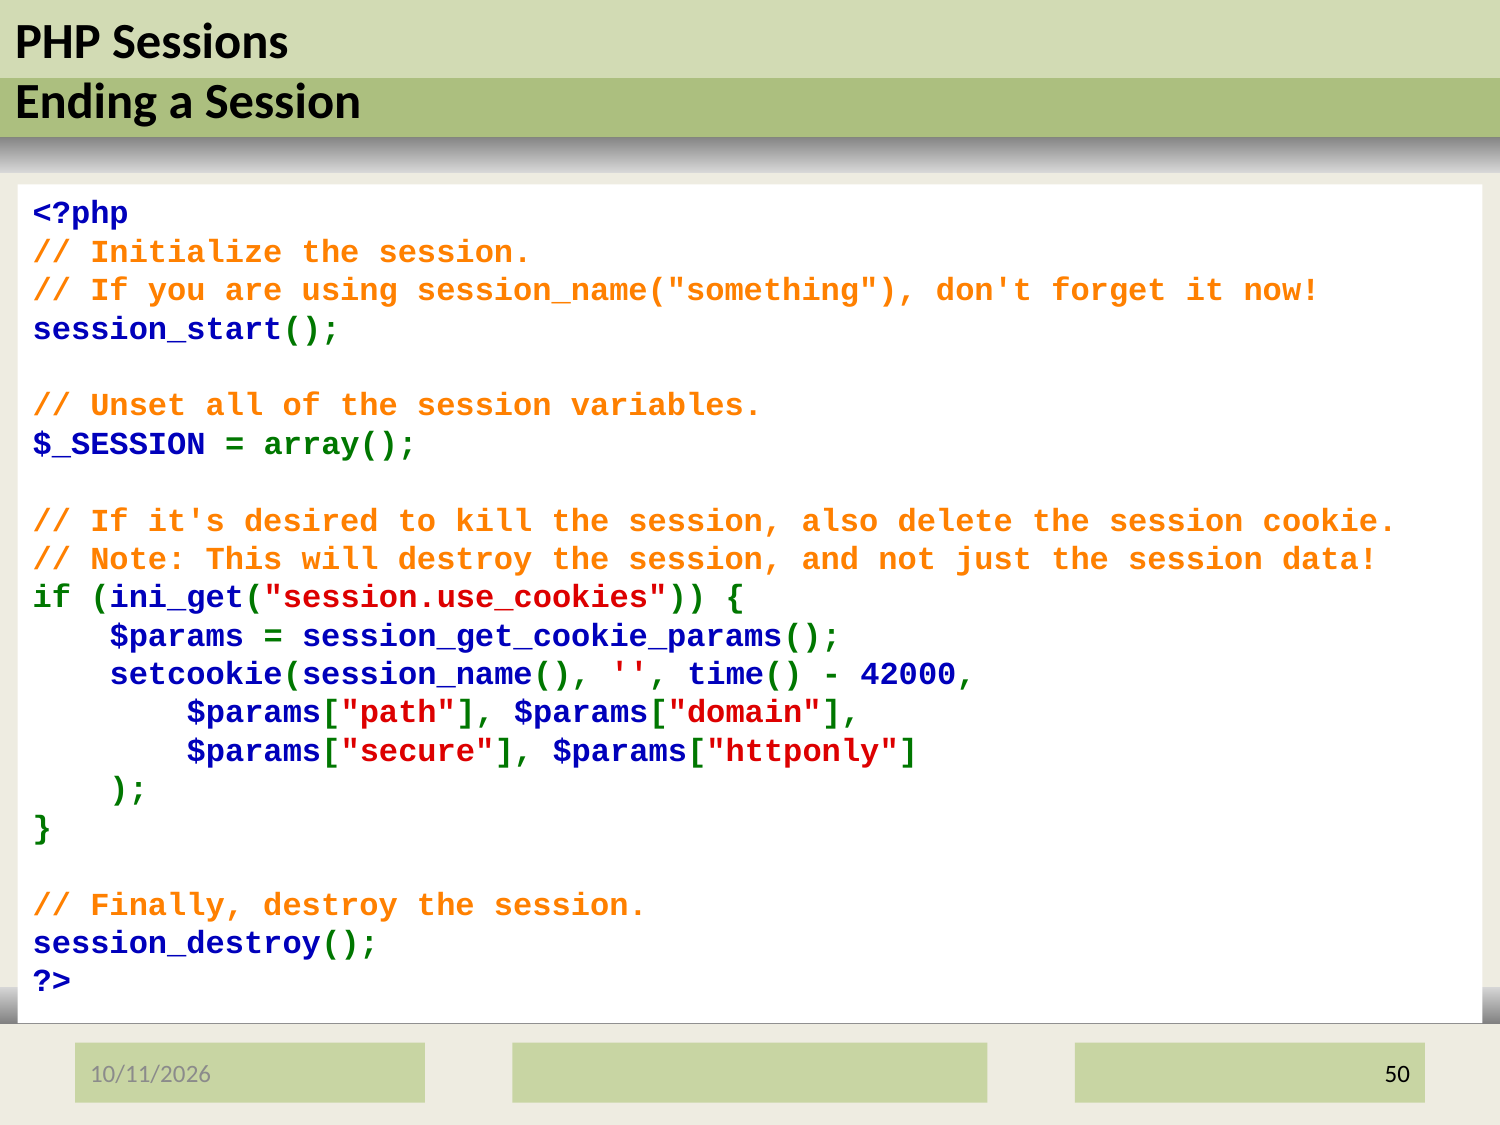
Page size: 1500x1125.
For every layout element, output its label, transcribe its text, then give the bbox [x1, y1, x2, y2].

title PHP Sessions Ending a Session [0, 0, 1500, 138]
footer [512, 1042, 988, 1103]
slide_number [75, 1042, 425, 1103]
slide_number 50 [1074, 1042, 1425, 1103]
list <?php // Initialize the session. // If you are using session_name("something"), don't forget it now! session_start(); // Unset all of the session variables. $_SESSION = array(); // If it's desired to kill the session, also delete the session cookie. // Note: This will destroy the session, and not just the session data! if (ini_get("session.use_cookies")) { $params = session_get_cookie_params(); setcookie(session_name(), '', time() - 42000, $params["path"], $params["domain"], $params["secure"], $params["httponly"] ); } // Finally, destroy the session. session_destroy(); ?> [17, 184, 1483, 1024]
